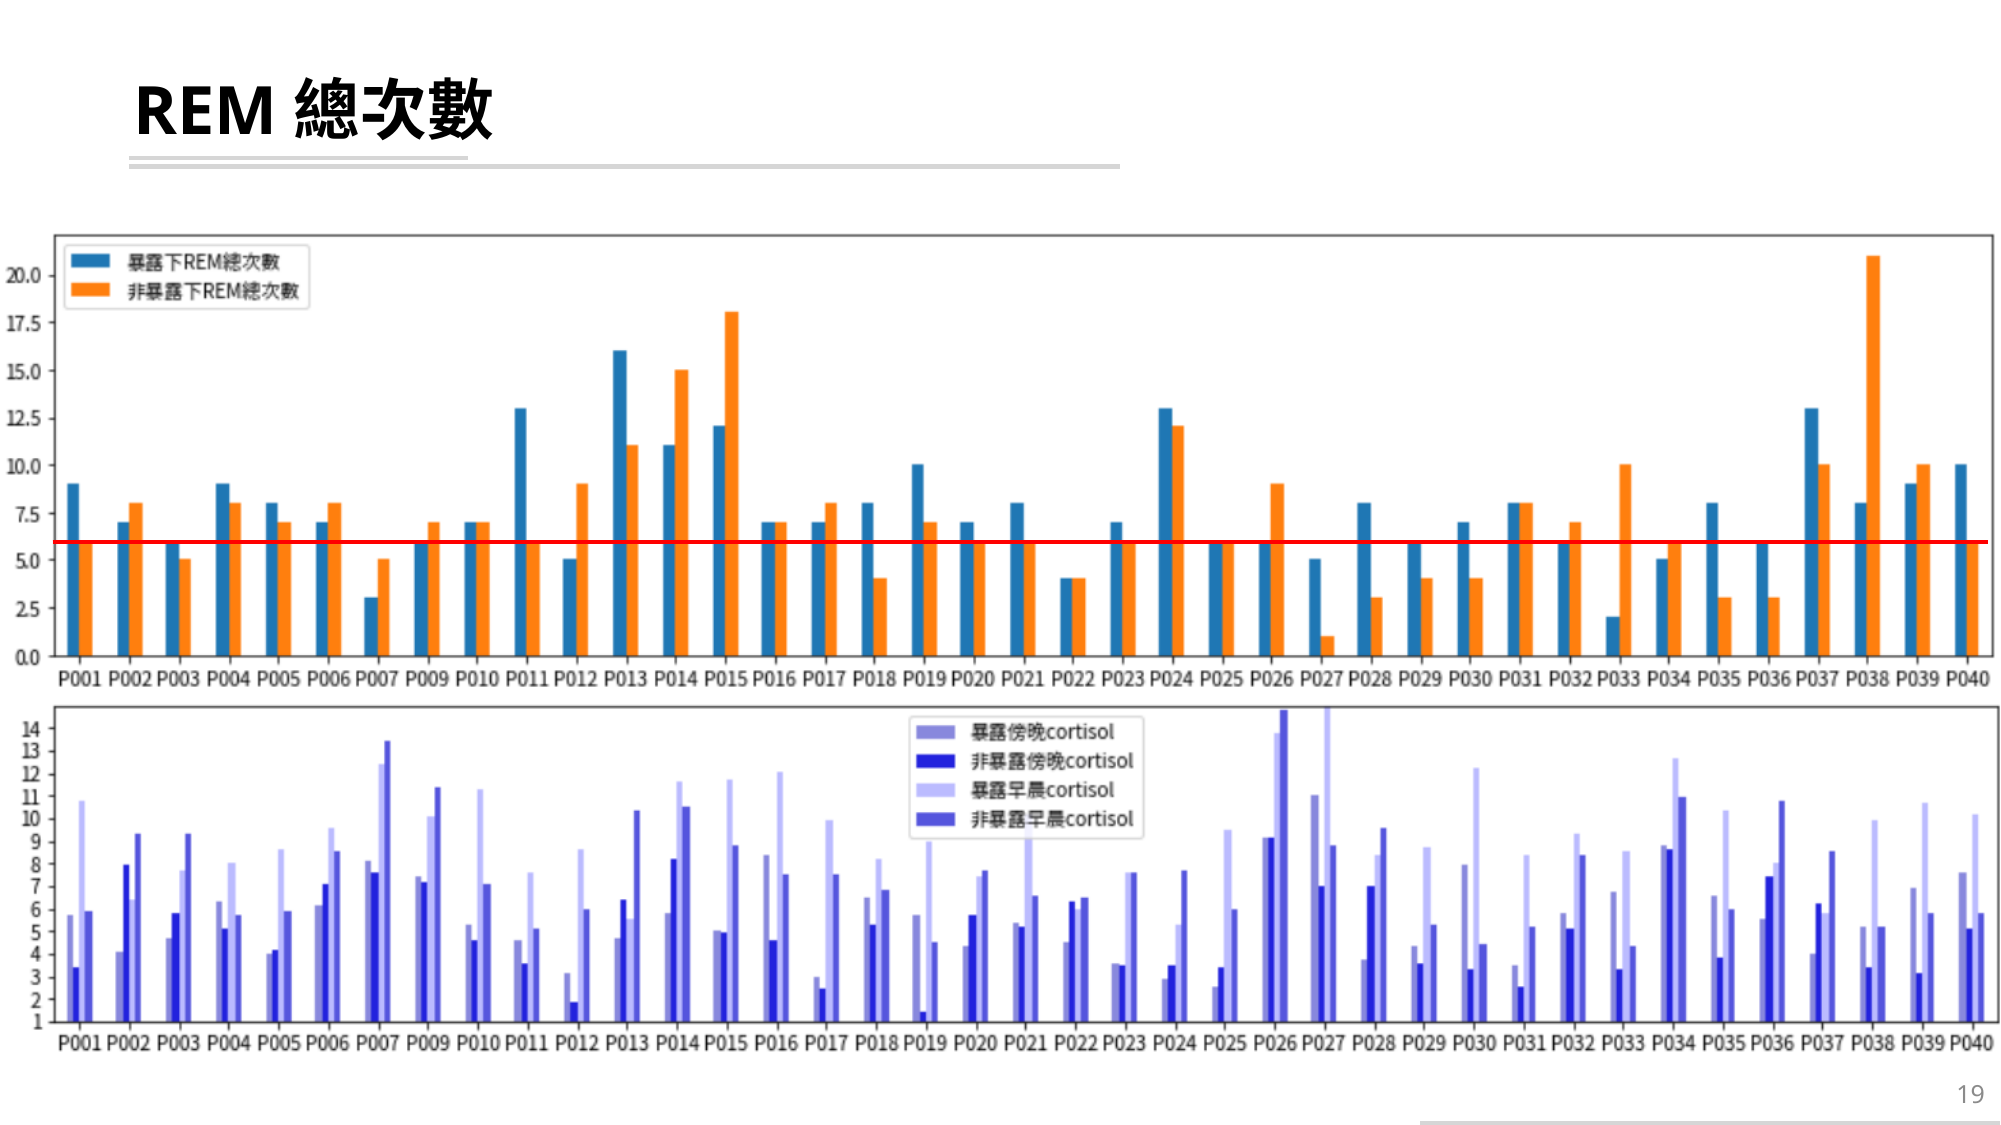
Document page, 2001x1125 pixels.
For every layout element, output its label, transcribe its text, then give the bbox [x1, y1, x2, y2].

title REM總次數 [118, 59, 1863, 167]
picture [0, 230, 2000, 1064]
slide_number 19 [1896, 1066, 2000, 1125]
